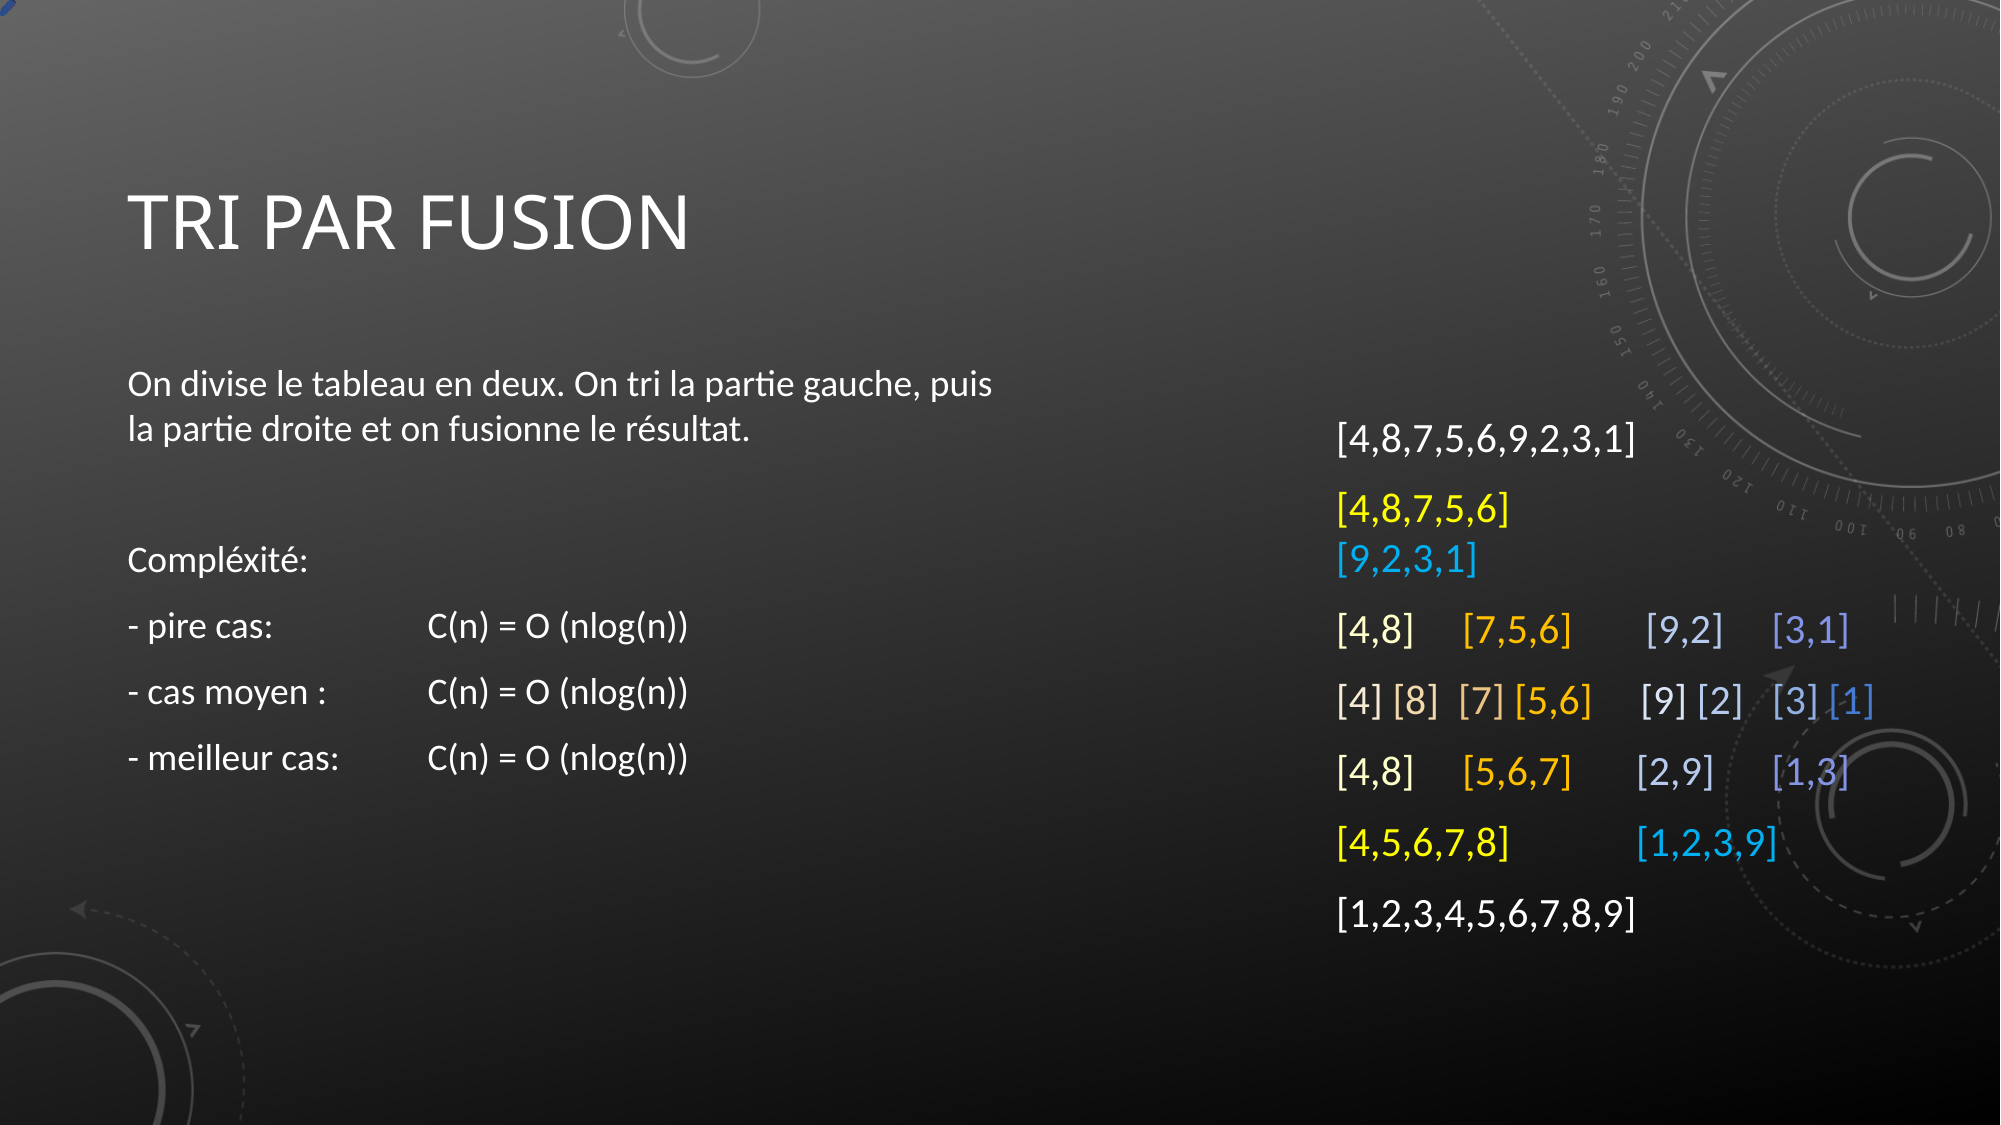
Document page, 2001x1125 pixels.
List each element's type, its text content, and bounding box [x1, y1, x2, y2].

text_box [4,8,7,5,6,9,2,3,1] [4,8,7,5,6] [9,2,3,1] [4,8] [7,5,6] [9,2] [3,1] [4] [8] [7] [5,6] [9] [2] [3] [1] [4,8] [5,6,7] [2,9] [1,3] [4,5,6,7,8] [1,2,3,9] [1,2,3,4,5,6,7,8,9] [1321, 373, 1948, 973]
text_box On divise le tableau en deux. On tri la partie gauche, puis la partie droite et on fusionne le résultat. Compléxité: - pire cas: C(n) = O (nlog(n)) - cas moyen : C(n) = O (nlog(n)) - meilleur cas: C(n) = O (nlog(n)) [112, 351, 1027, 950]
picture [0, 0, 2000, 1125]
title Tri par fusion [112, 99, 1775, 339]
